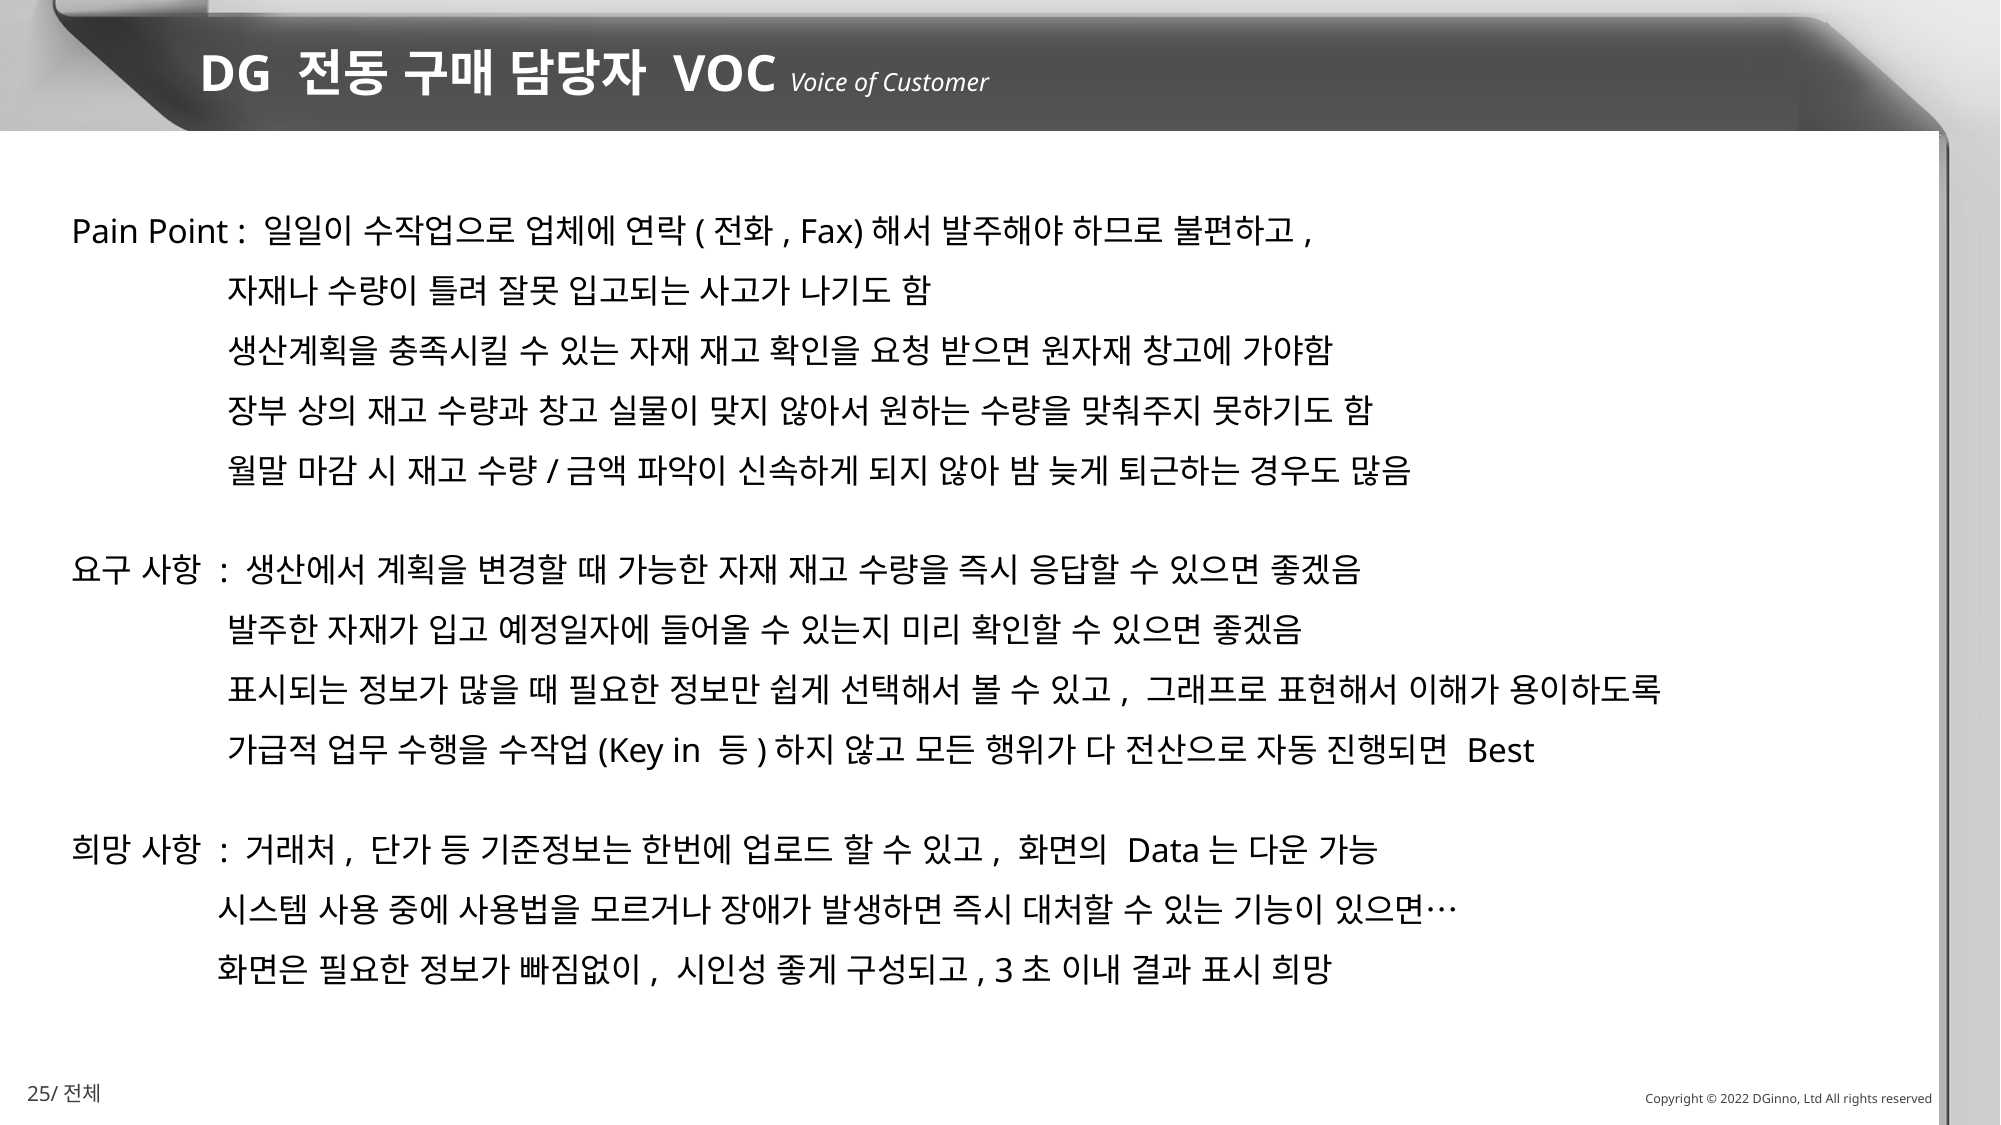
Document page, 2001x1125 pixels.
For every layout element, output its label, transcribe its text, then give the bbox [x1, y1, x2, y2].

picture [0, 0, 2000, 1125]
list DG 전동 구매 담당자 VOC Voice of Customer [184, 25, 1816, 124]
text_box Pain Point : 일일이 수작업으로 업체에 연락(전화, Fax)해서 발주해야 하므로 불편하고, 자재나 수량이 틀려 잘못 입고되는 사고가 나기도 함 생산계획을 충족시킬 수 있는 자재 재고 확인을 요청 받으면 원자재 창고에 가야함 장부 상의 재고 수량과 창고 실물이 맞지 않아서 원하는 수량을 맞춰주지 못하기도 함 월말 마감 시 재고 수량/금액 파악이 신속하게 되지 않아 밤 늦게 퇴근하는 경우도 많음 요구 사항 : 생산에서 계획을 변경할 때 가능한 자재 재고 수량을 즉시 응답할 수 있으면 좋겠음 발주한 자재가 입고 예정일자에 들어올 수 있는지 미리 확인할 수 있으면 좋겠음 표시되는 정보가 많을 때 필요한 정보만 쉽게 선택해서 볼 수 있고, 그래프로 표현해서 이해가 용이하도록 가급적 업무 수행을 수작업(Key in 등)하지 않고 모든 행위가 다 전산으로 자동 진행되면 Best 희망 사항 : 거래처, 단가 등 기준정보는 한번에 업로드 할 수 있고, 화면의 Data는 다운 가능 시스템 사용 중에 사용법을 모르거나 장애가 발생하면 즉시 대처할 수 있는 기능이 있으면… 화면은 필요한 정보가 빠짐없이, 시인성 좋게 구성되고, 3초 이내 결과 표시 희망 [56, 182, 1878, 997]
